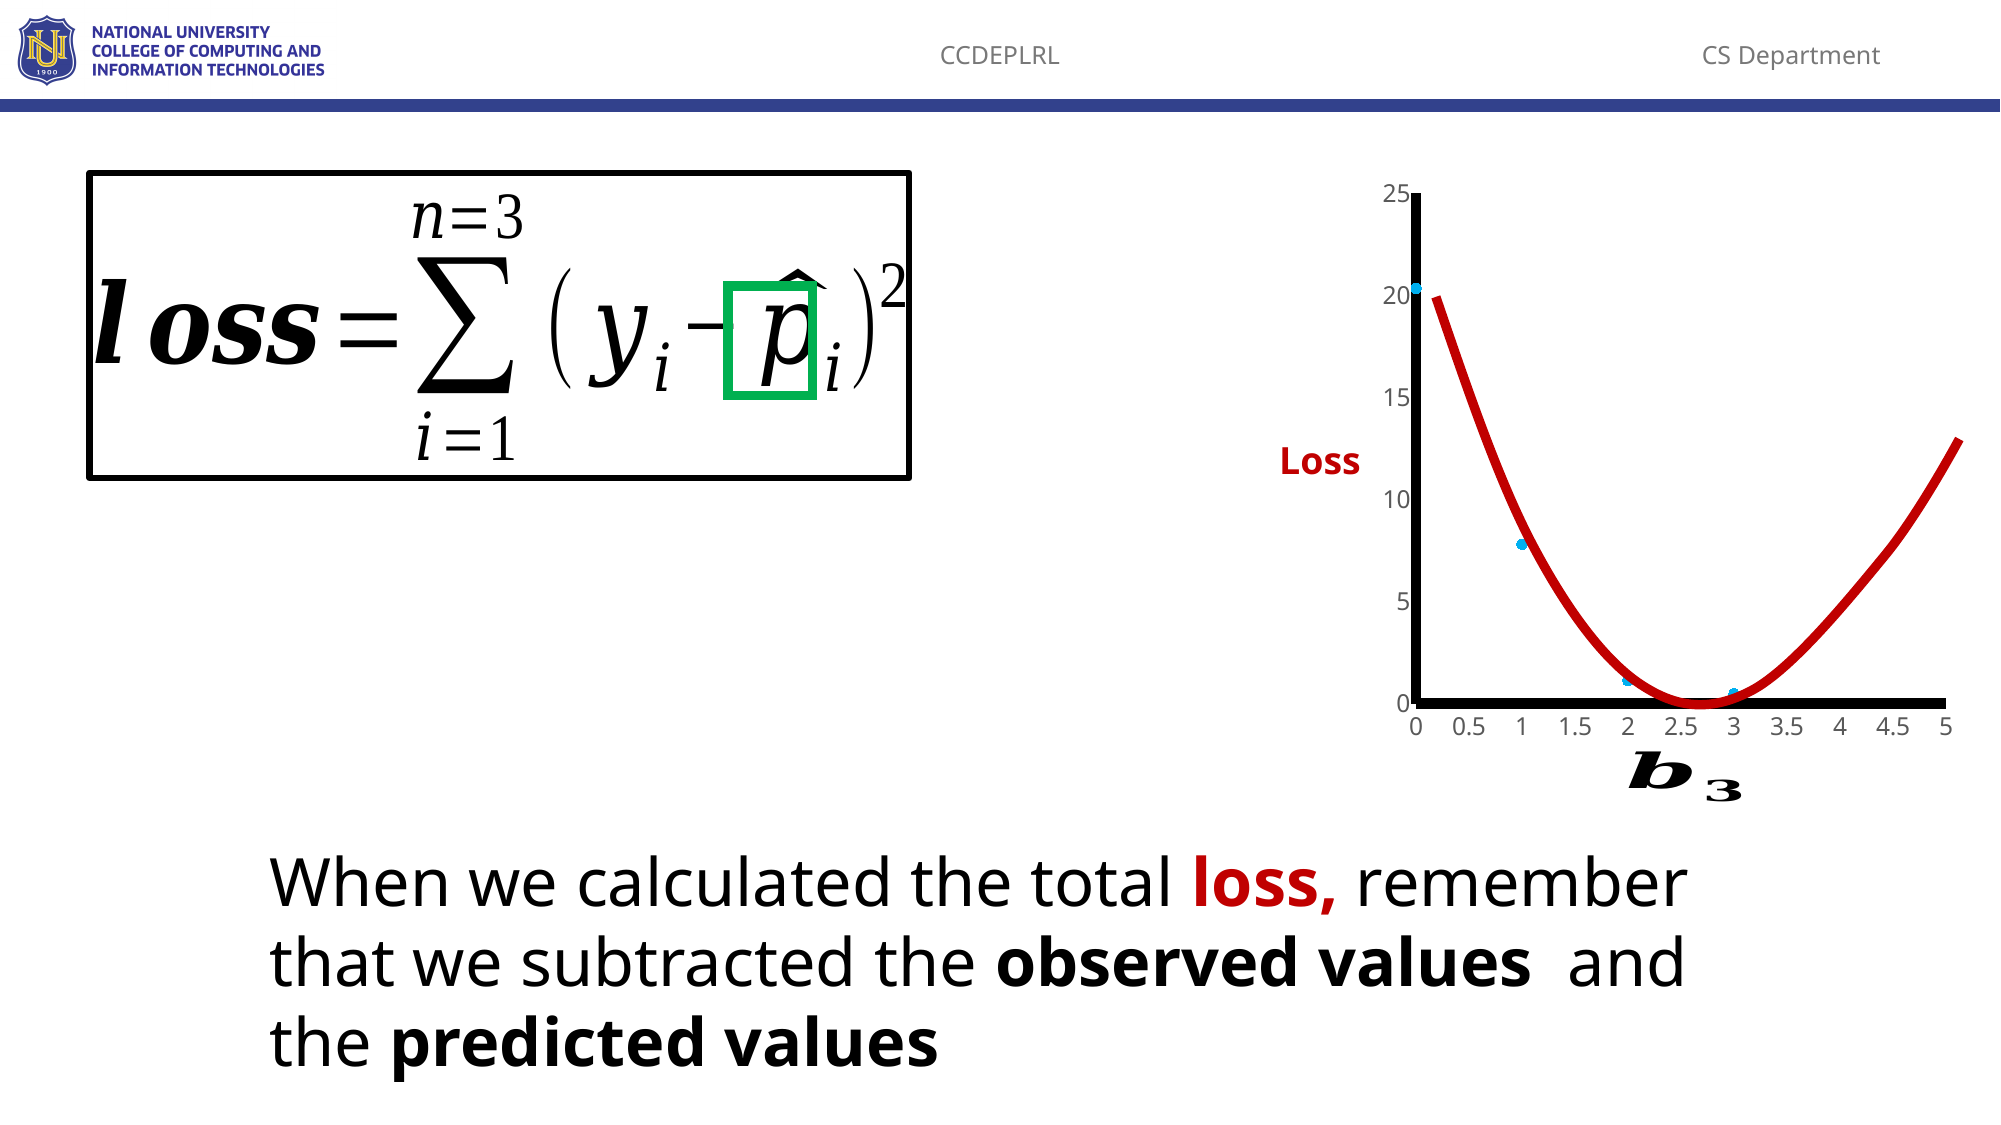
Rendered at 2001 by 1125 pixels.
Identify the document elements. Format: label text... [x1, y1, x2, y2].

text_box [727, 284, 814, 397]
chart [1382, 175, 1954, 746]
picture [0, 0, 337, 99]
text_box Loss [1264, 429, 1382, 490]
text_box [1954, 437, 1961, 452]
